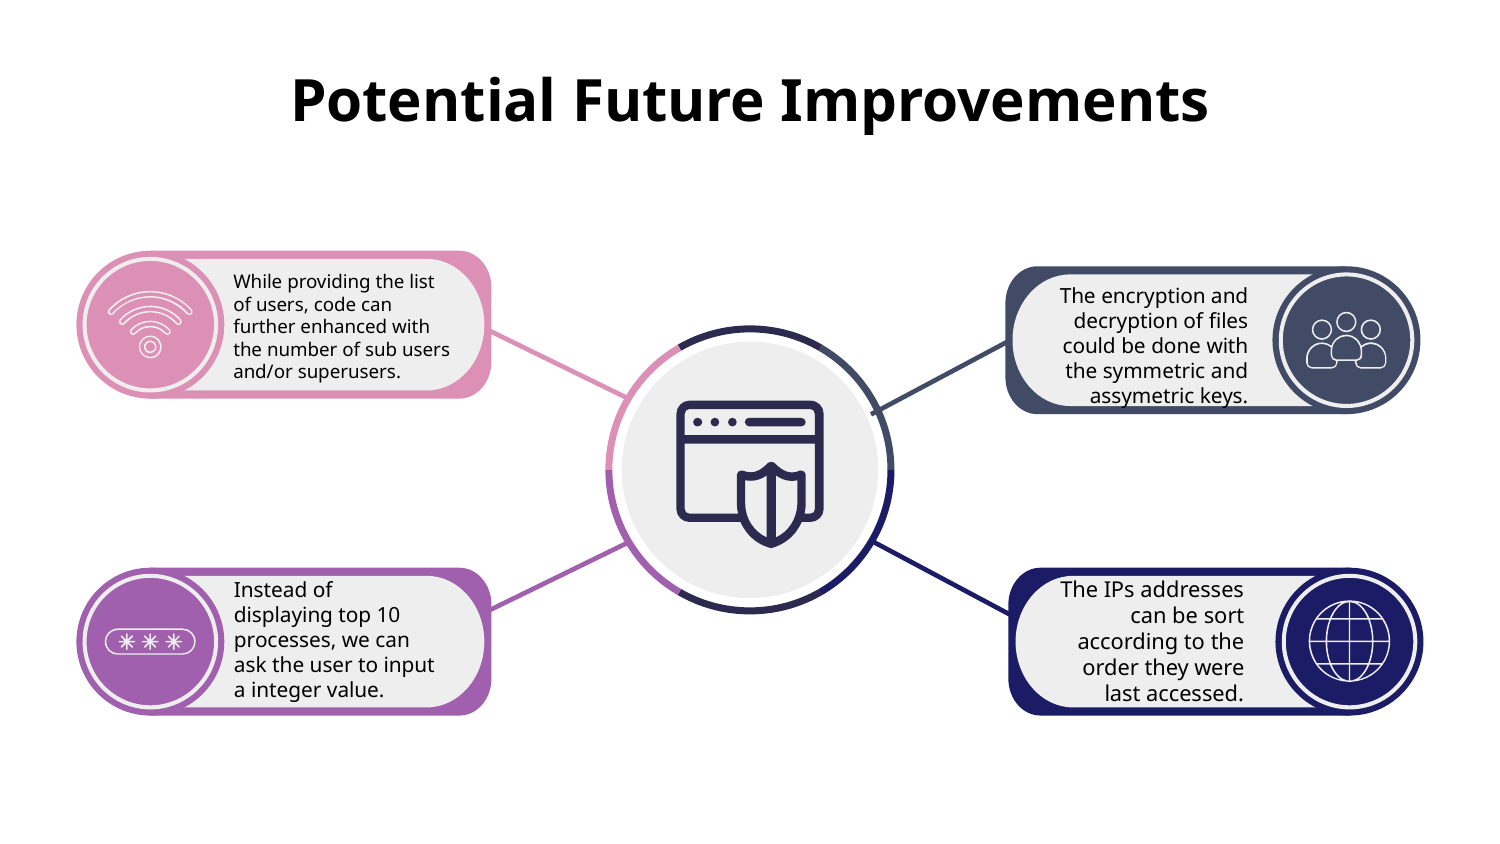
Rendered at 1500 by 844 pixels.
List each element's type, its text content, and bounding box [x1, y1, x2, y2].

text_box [76, 250, 629, 400]
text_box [1045, 271, 1249, 382]
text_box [873, 541, 1424, 716]
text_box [233, 588, 457, 676]
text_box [870, 265, 1421, 415]
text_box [1041, 567, 1245, 678]
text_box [605, 325, 895, 615]
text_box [76, 541, 629, 716]
title Potential Future Improvements [75, 48, 1425, 142]
